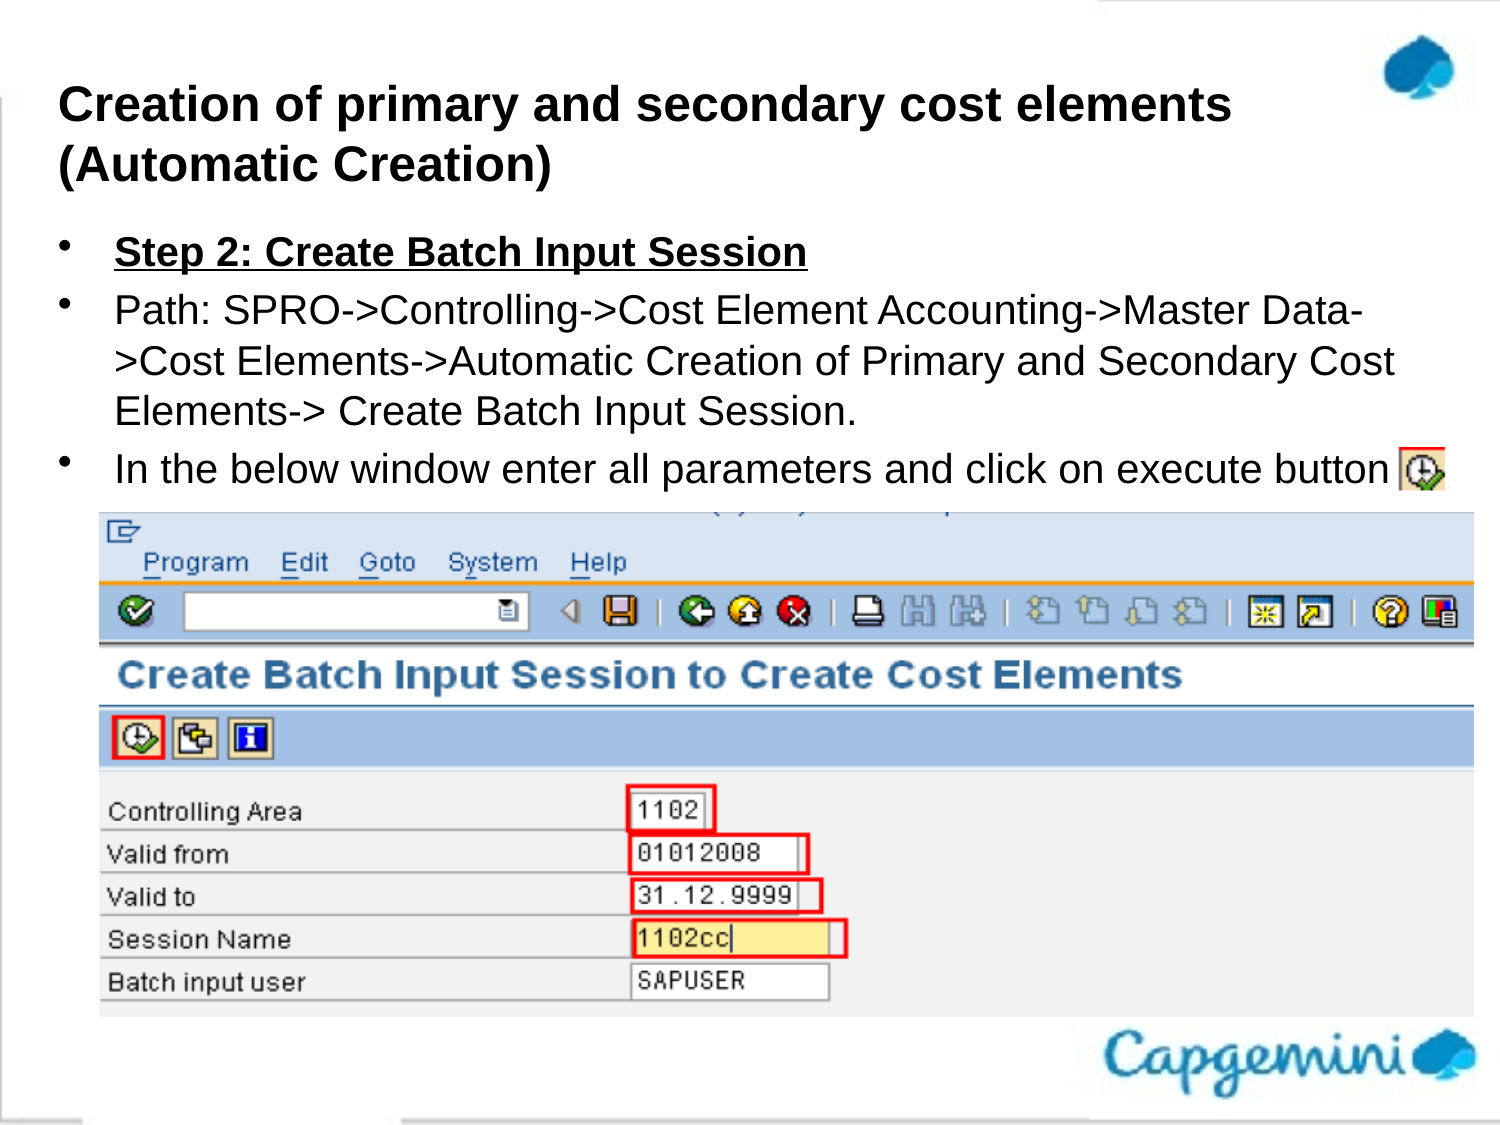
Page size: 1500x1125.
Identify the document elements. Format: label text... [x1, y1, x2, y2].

list Step 2: Create Batch Input Session Path: SPRO->Controlling->Cost Element Accounting->Master Data->Cost Elements->Automatic Creation of Primary and Secondary Cost Elements-> Create Batch Input Session. In the below window enter all parameters and click on execute button [57, 224, 1474, 976]
title Creation of primary and secondary cost elements (Automatic Creation) [57, 71, 1492, 183]
picture [0, 0, 1500, 1125]
